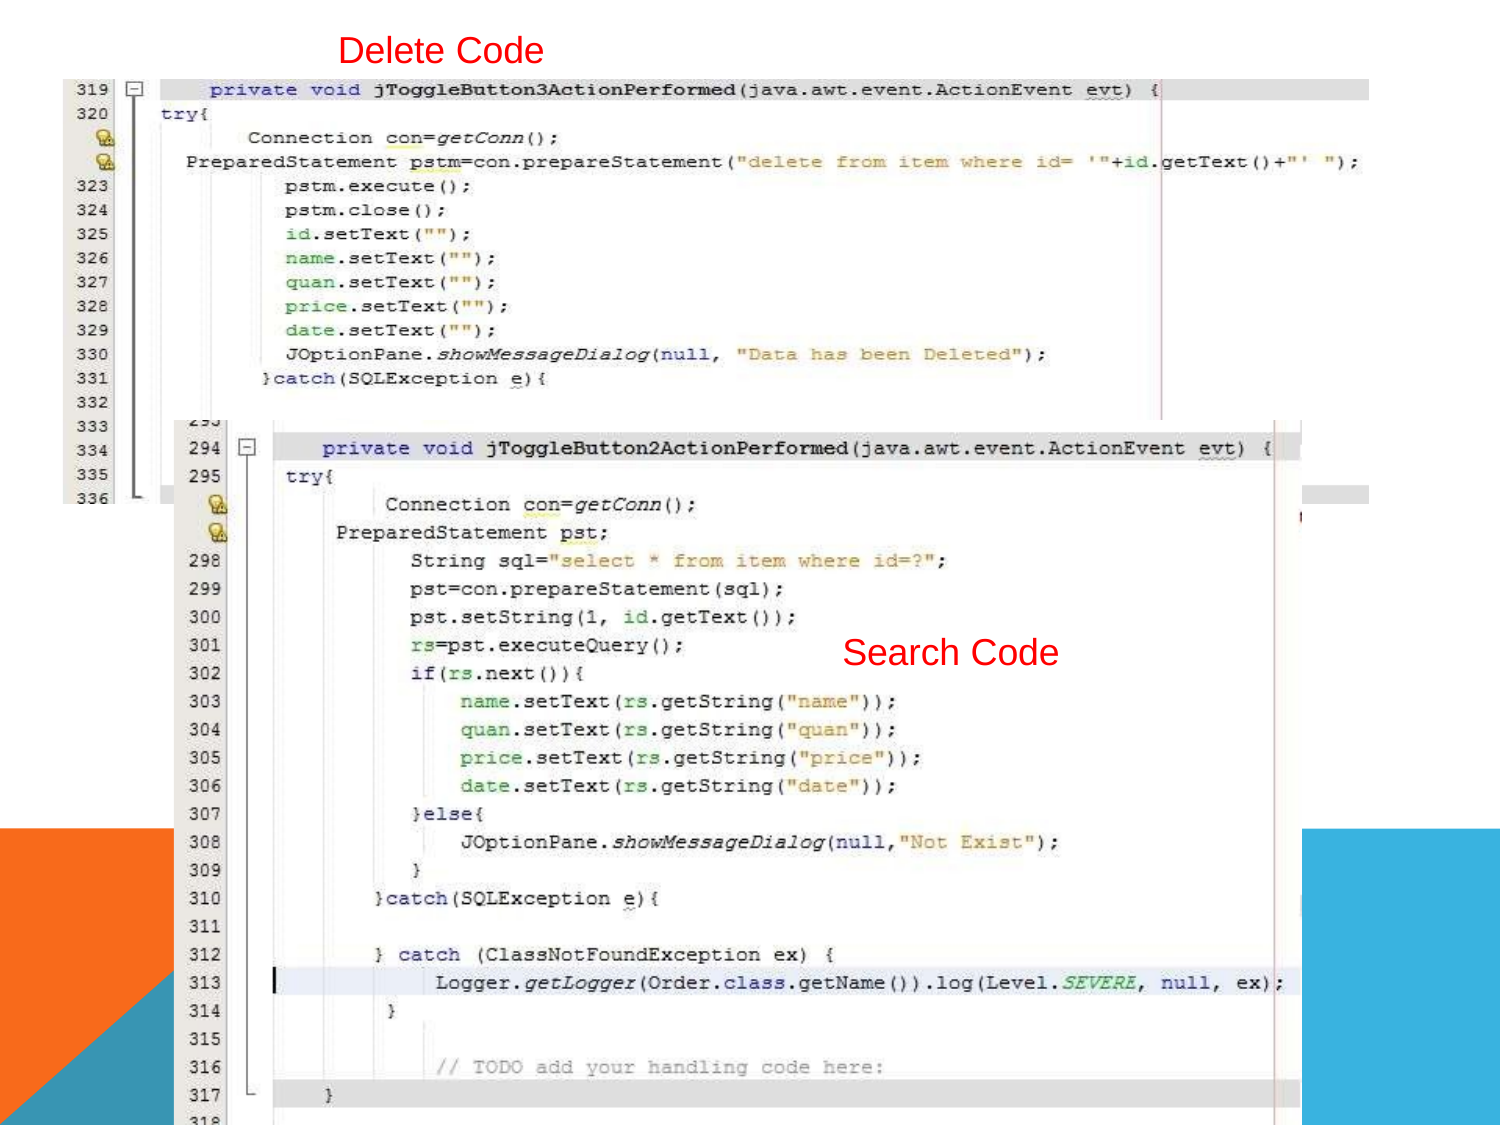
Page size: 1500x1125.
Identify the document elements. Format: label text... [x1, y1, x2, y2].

text_box Delete Code [335, 23, 549, 71]
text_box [62, 79, 1370, 1125]
